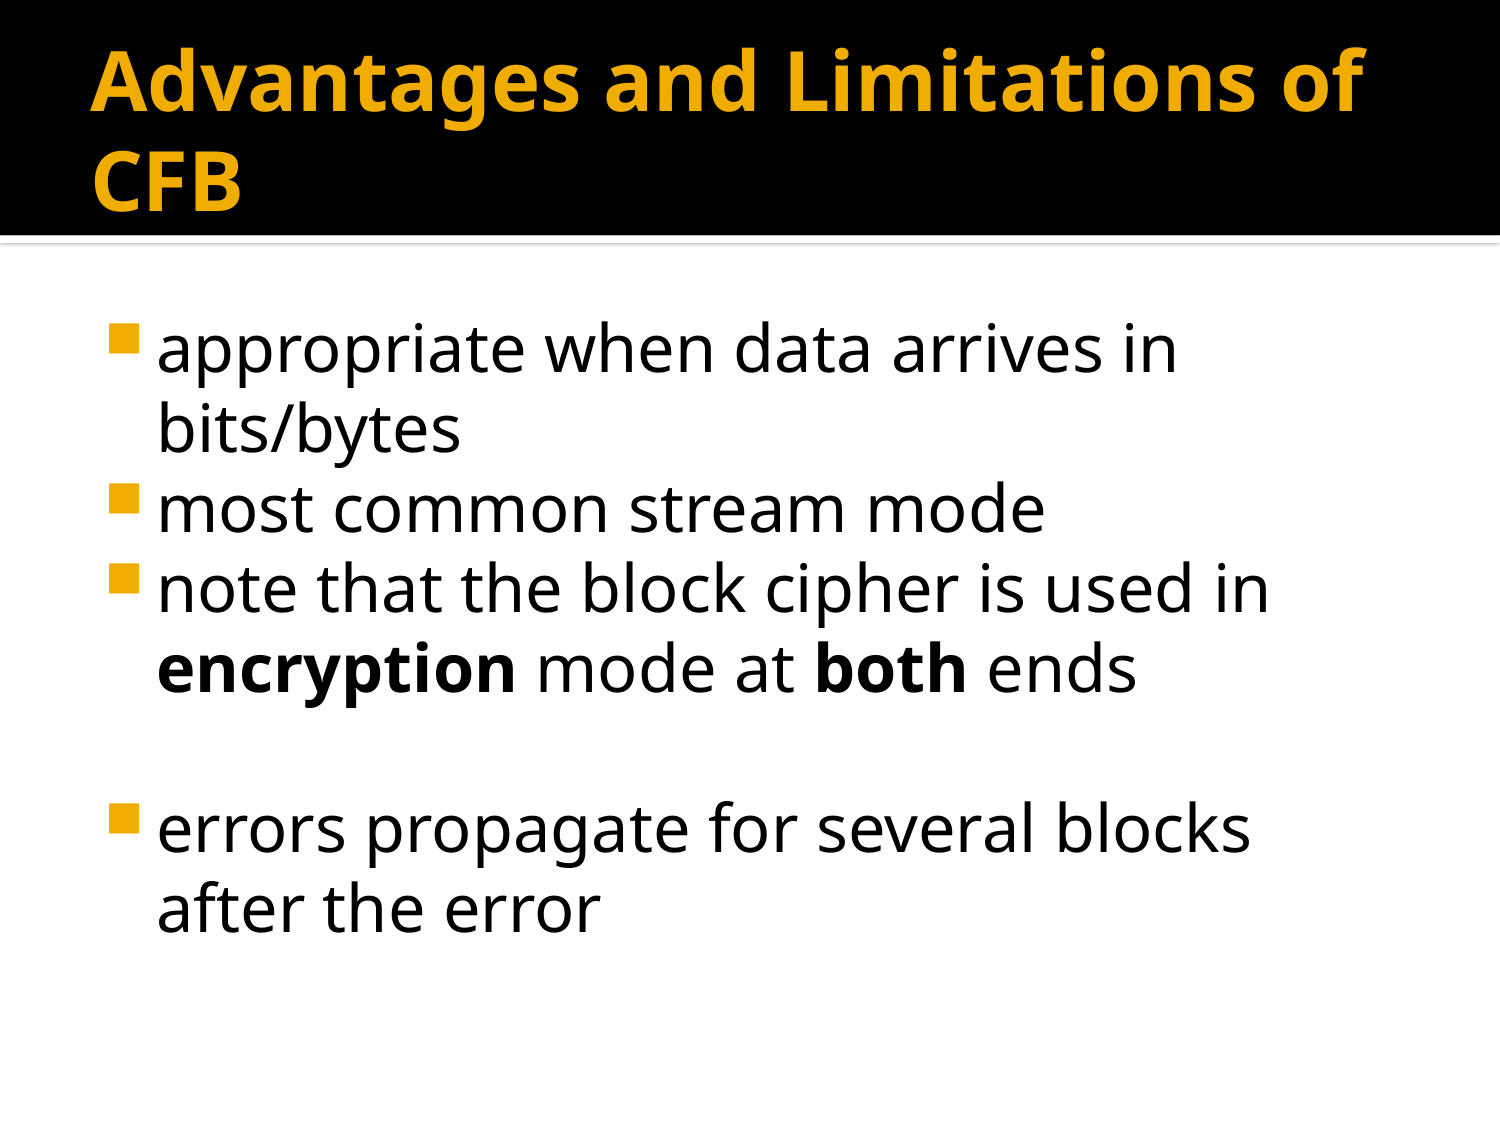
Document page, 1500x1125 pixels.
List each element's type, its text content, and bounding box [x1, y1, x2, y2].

list appropriate when data arrives in bits/bytes most common stream mode note that the block cipher is used in encryption mode at both ends errors propagate for several blocks after the error [75, 291, 1425, 1050]
title Advantages and Limitations of CFB [75, 25, 1425, 231]
